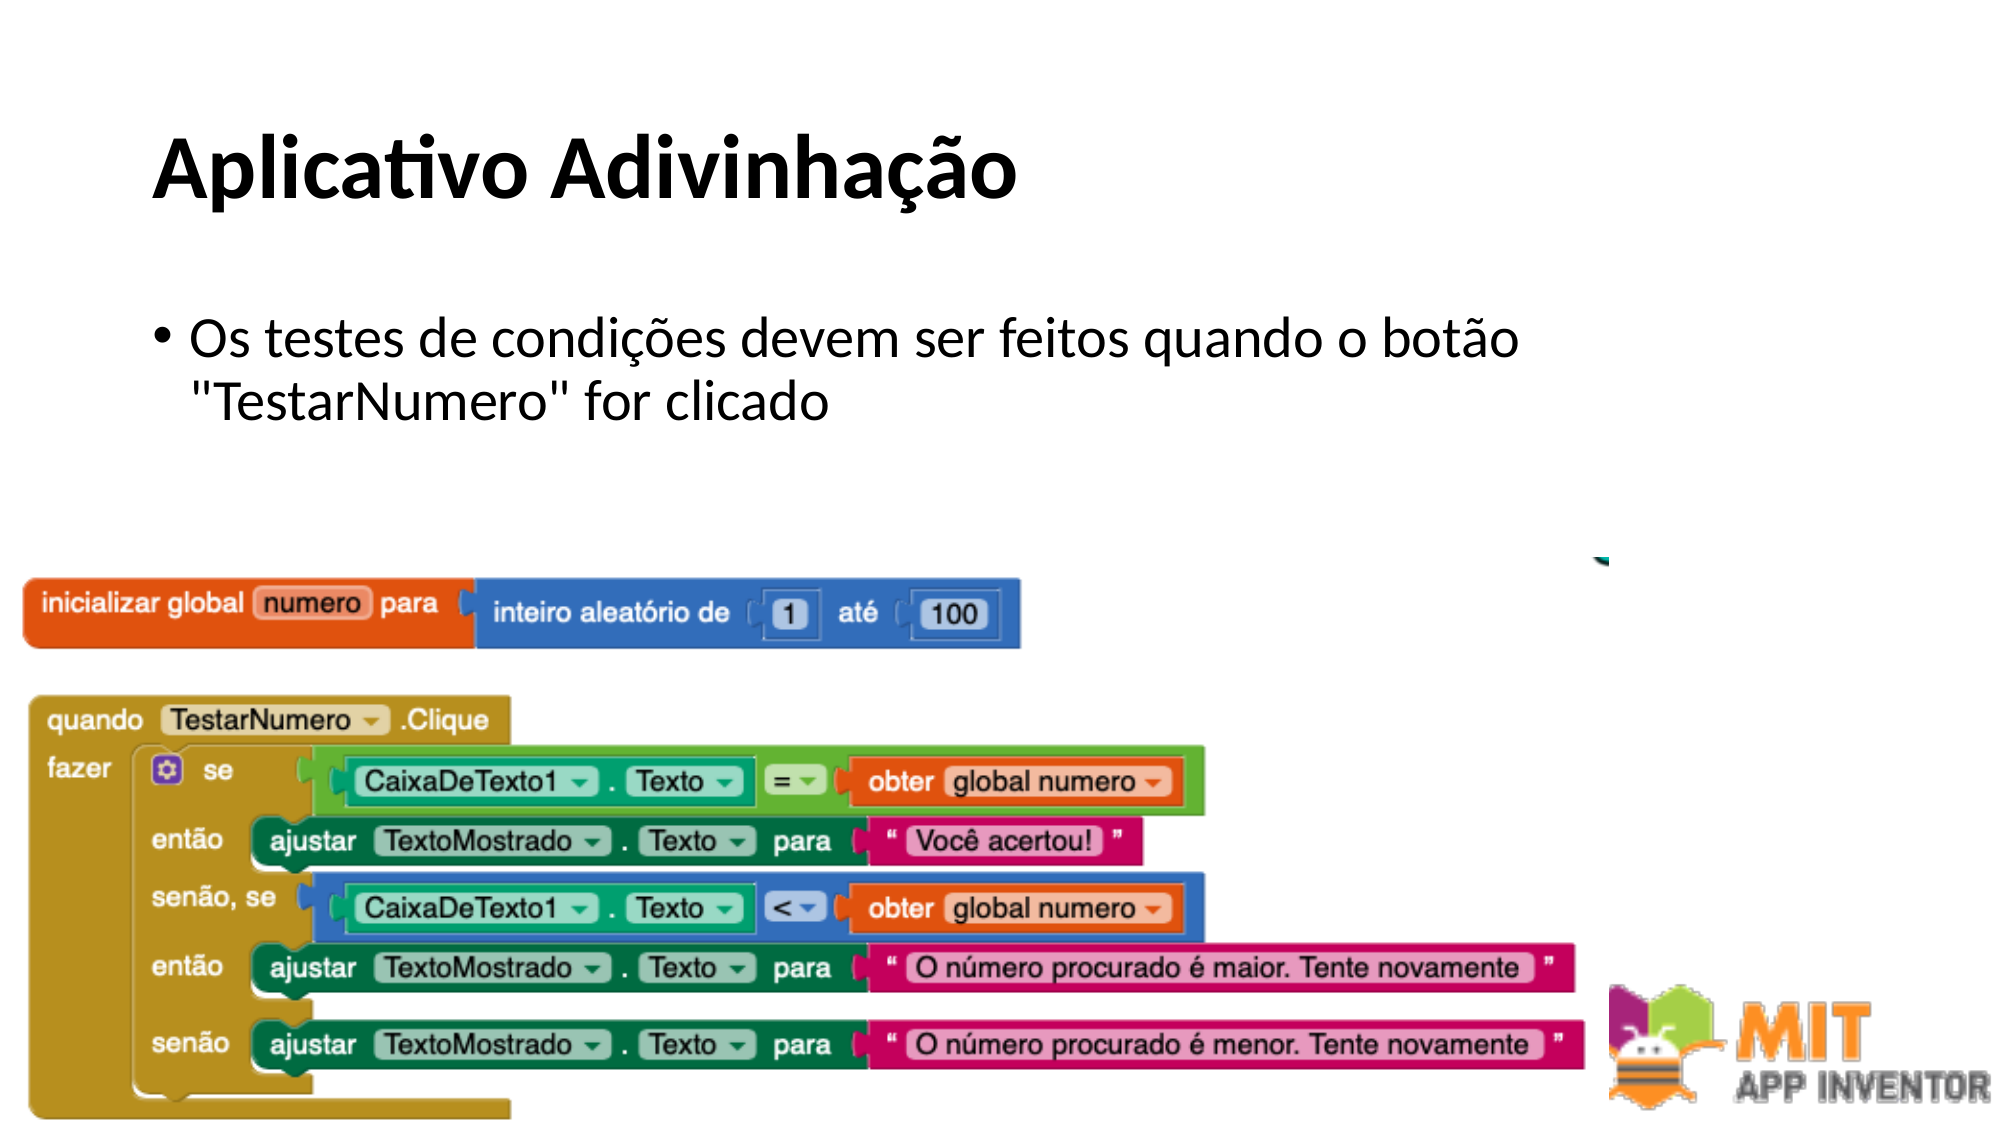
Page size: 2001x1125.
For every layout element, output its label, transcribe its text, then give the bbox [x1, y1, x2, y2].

list Os testes de condições devem ser feitos quando o botão "TestarNumero" for clicado [137, 299, 1863, 1014]
picture [0, 557, 2001, 1125]
title Aplicativo Adivinhação [137, 59, 1863, 278]
